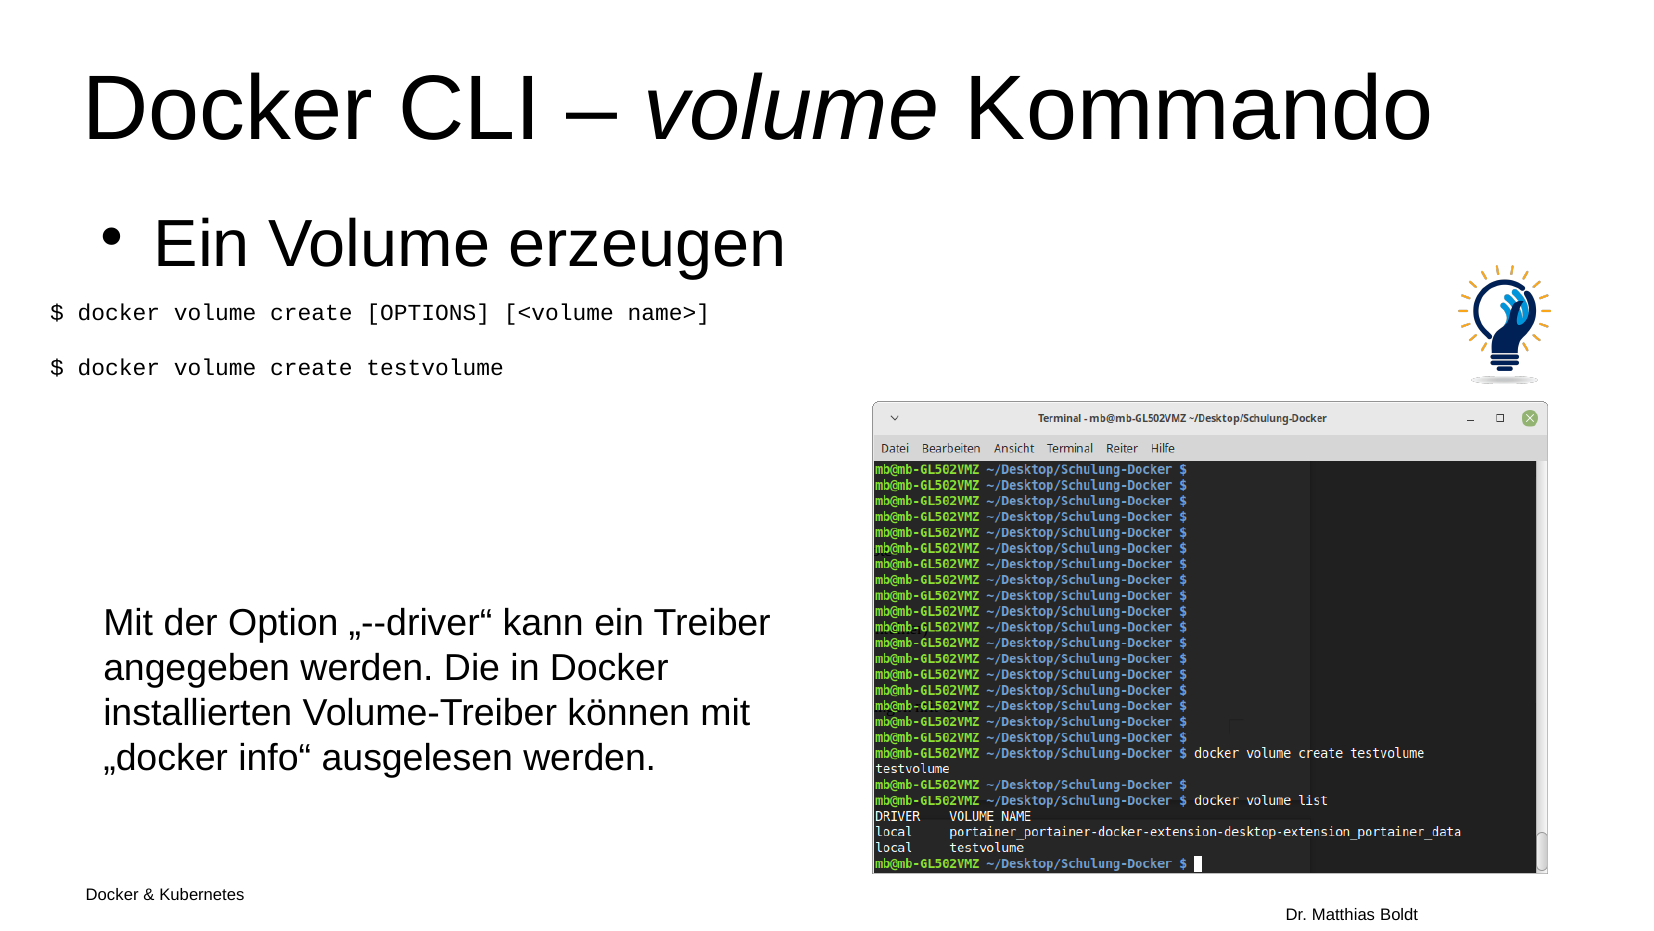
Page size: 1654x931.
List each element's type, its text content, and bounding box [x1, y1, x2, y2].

text_box Mit der Option „--driver“ kann ein Treiber angegeben werden. Die in Docker installierten Volume-Treiber können mit „docker info“ ausgelesen werden. [88, 590, 804, 863]
text_box Docker & Kubernetes Dr. Matthias Boldt [70, 875, 1562, 910]
text_box $ docker volume create [OPTIONS] [<volume name>] $ docker volume create testvolume [35, 290, 1347, 390]
text_box Ein Volume erzeugen [82, 199, 1382, 308]
text_box Docker CLI – volume Kommando [82, 25, 1571, 181]
picture [871, 401, 1548, 875]
picture [1458, 265, 1551, 385]
